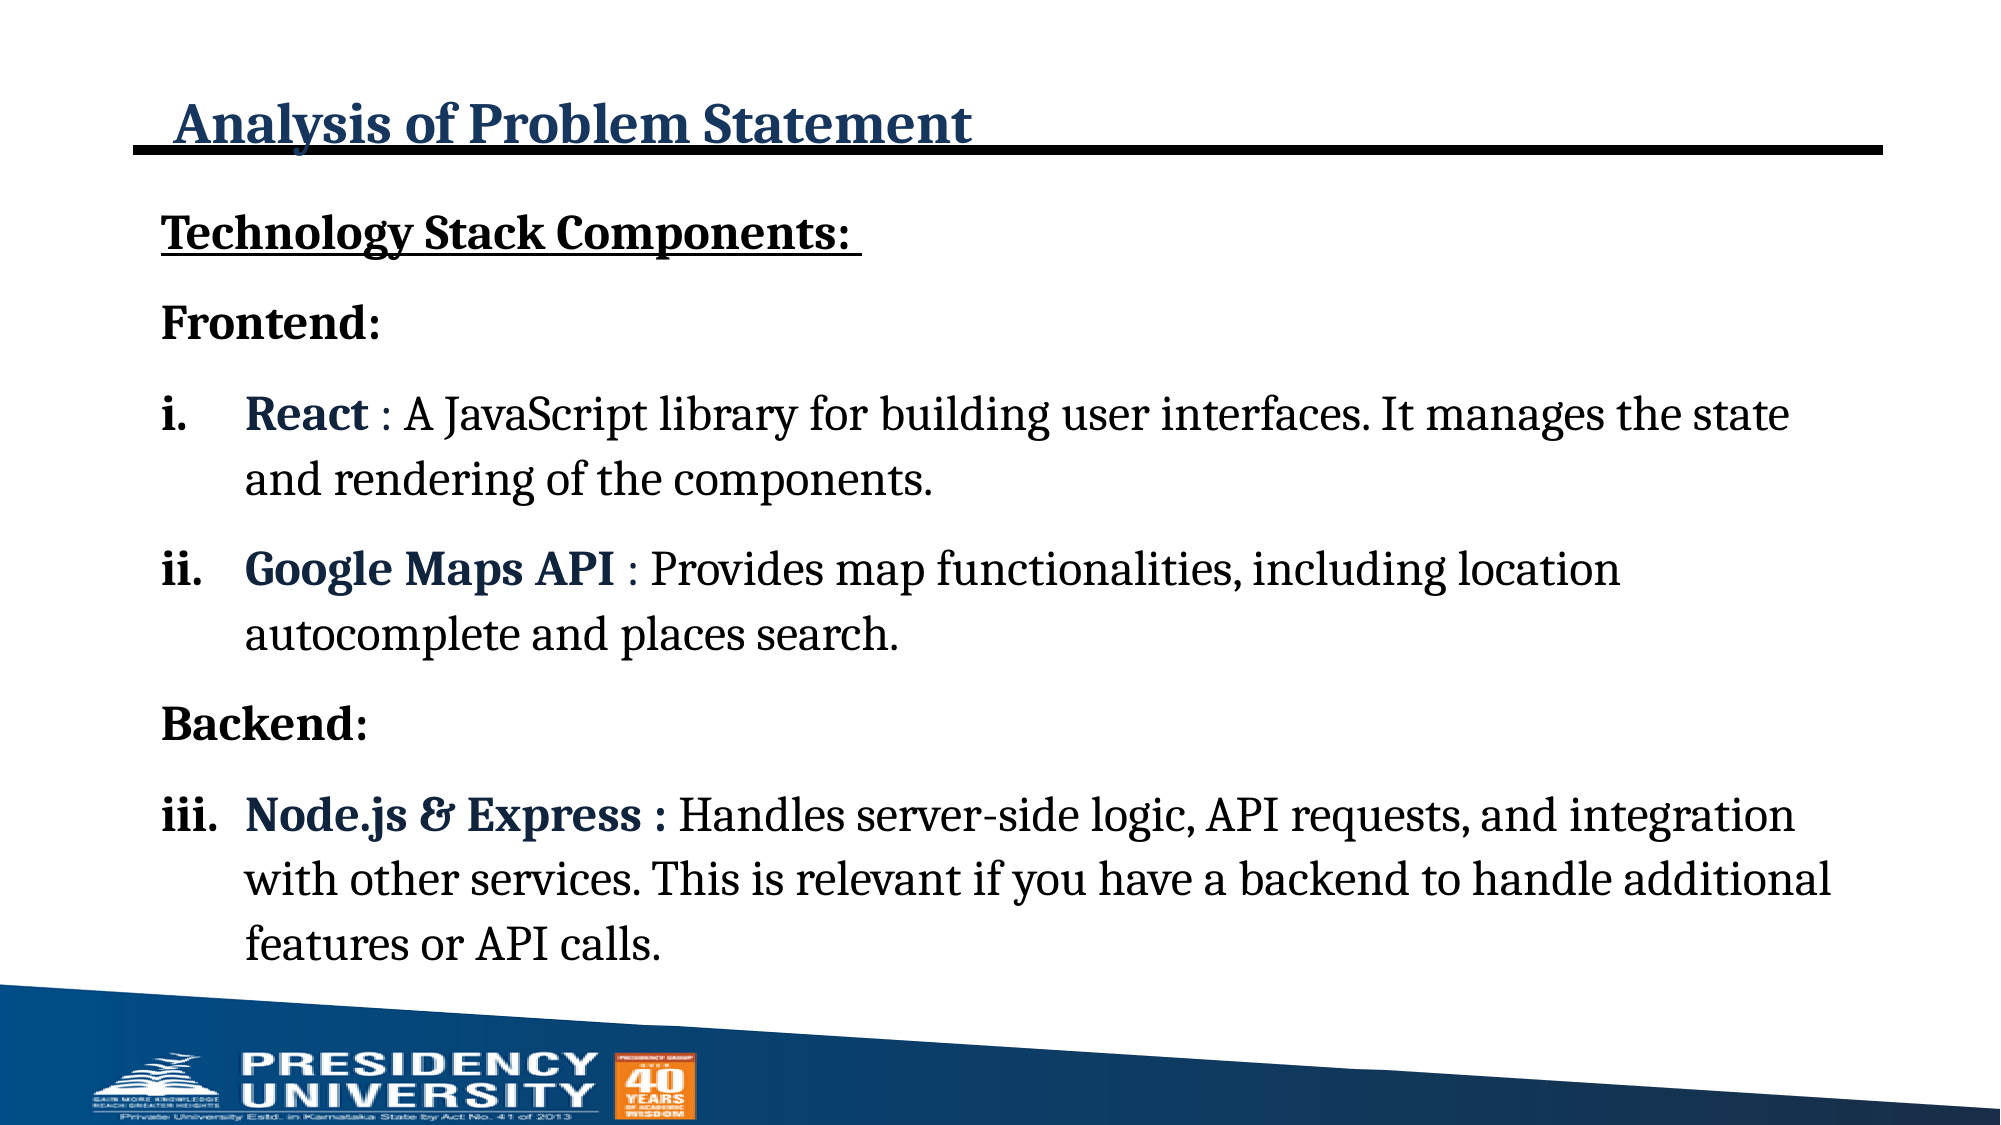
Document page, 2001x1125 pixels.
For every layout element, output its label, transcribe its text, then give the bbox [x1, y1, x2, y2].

title Analysis of Problem Statement [133, 45, 1884, 125]
list Technology Stack Components: Frontend: React : A JavaScript library for building user interfaces. It manages the state and rendering of the components. Google Maps API : Provides map functionalities, including location autocomplete and places search. Backend: Node.js & Express : Handles server-side logic, API requests, and integration with other services. This is relevant if you have a backend to handle additional features or API calls. [133, 187, 1884, 1000]
picture [0, 982, 2000, 1125]
